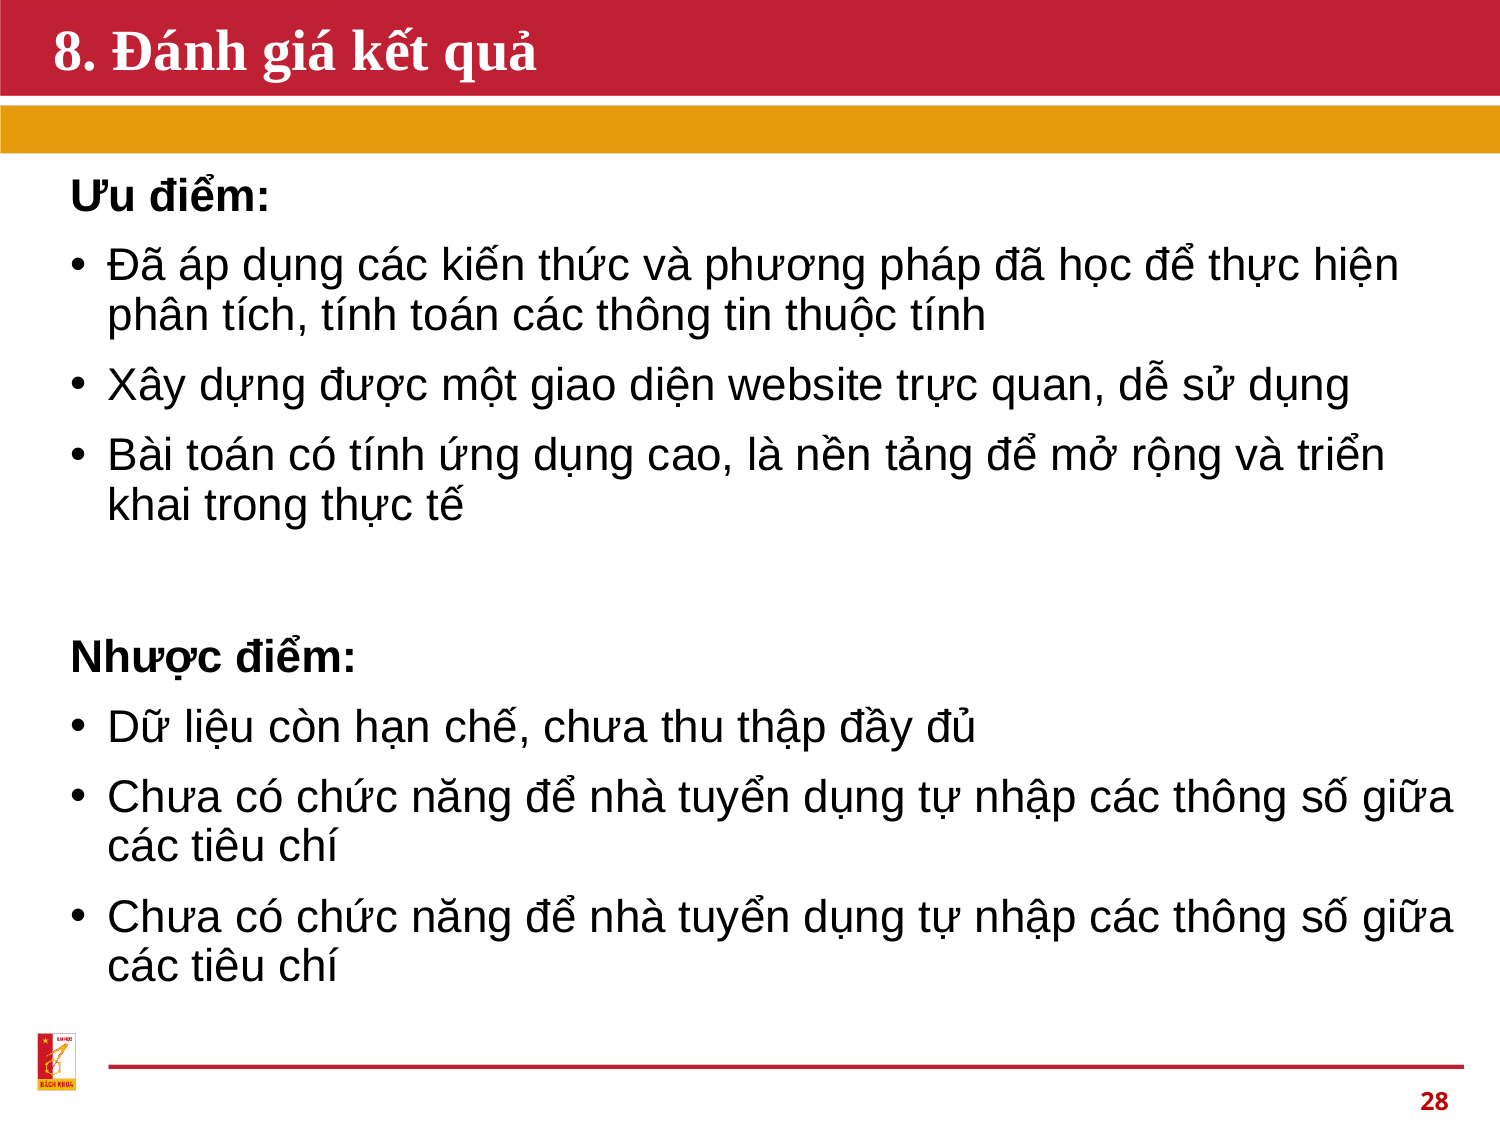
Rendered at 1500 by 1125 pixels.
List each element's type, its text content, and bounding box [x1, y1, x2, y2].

picture [0, 0, 1500, 1125]
text_box Ưu điểm: Đã áp dụng các kiến thức và phương pháp đã học để thực hiện phân tích, tính toán các thông tin thuộc tính Xây dựng được một giao diện website trực quan, dễ sử dụng Bài toán có tính ứng dụng cao, là nền tảng để mở rộng và triển khai trong thực tế Nhược điểm: Dữ liệu còn hạn chế, chưa thu thập đầy đủ Chưa có chức năng để nhà tuyển dụng tự nhập các thông số giữa các tiêu chí Chưa có chức năng để nhà tuyển dụng tự nhập các thông số giữa các tiêu chí [55, 157, 1473, 1019]
slide_number 28 [1126, 1078, 1464, 1125]
title 8. Đánh giá kết quả [38, 12, 1462, 87]
